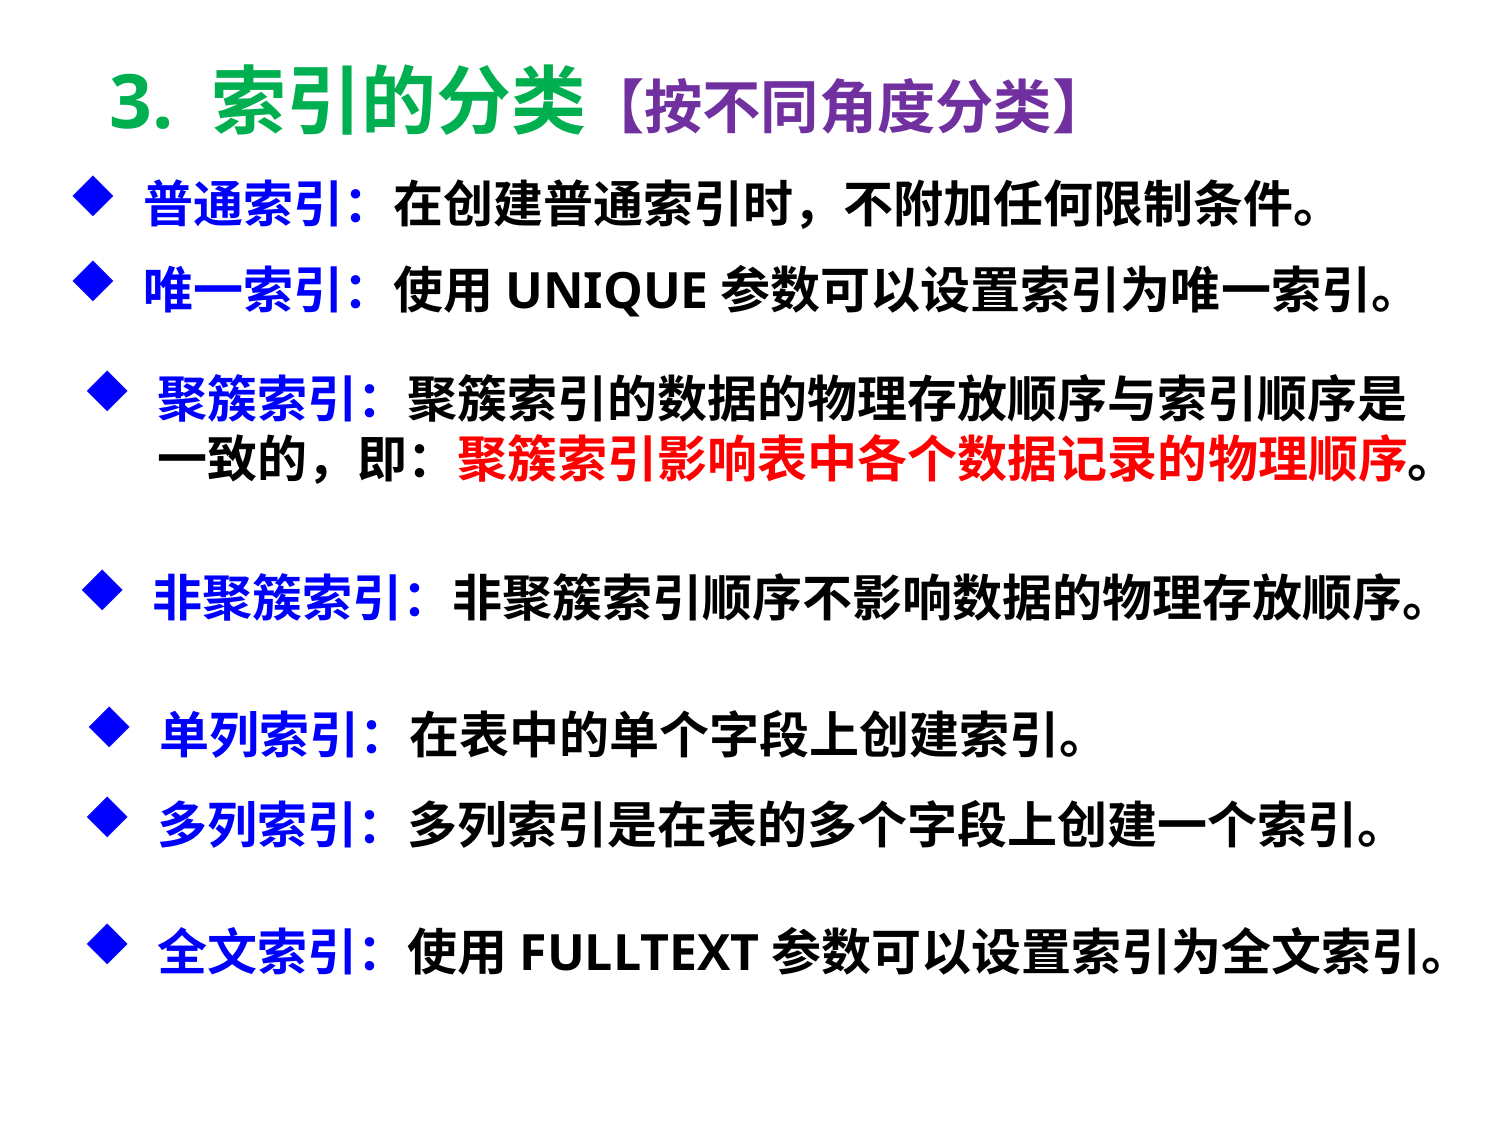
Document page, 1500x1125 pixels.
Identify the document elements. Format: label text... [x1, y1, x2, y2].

text_box 聚簇索引：聚簇索引的数据的物理存放顺序与索引顺序是一致的，即：聚簇索引影响表中各个数据记录的物理顺序。 [67, 360, 1455, 496]
text_box 全文索引：使用FULLTEXT参数可以设置索引为全文索引。 [67, 913, 1469, 988]
text_box 普通索引：在创建普通索引时，不附加任何限制条件。 [53, 165, 1455, 240]
text_box 3. 索引的分类【按不同角度分类】 [19, 45, 1489, 151]
text_box 单列索引：在表中的单个字段上创建索引。 [69, 696, 1417, 772]
text_box 非聚簇索引：非聚簇索引顺序不影响数据的物理存放顺序。 [63, 558, 1455, 634]
text_box 多列索引：多列索引是在表的多个字段上创建一个索引。 [67, 786, 1415, 862]
text_box 唯一索引：使用UNIQUE参数可以设置索引为唯一索引。 [53, 250, 1455, 326]
